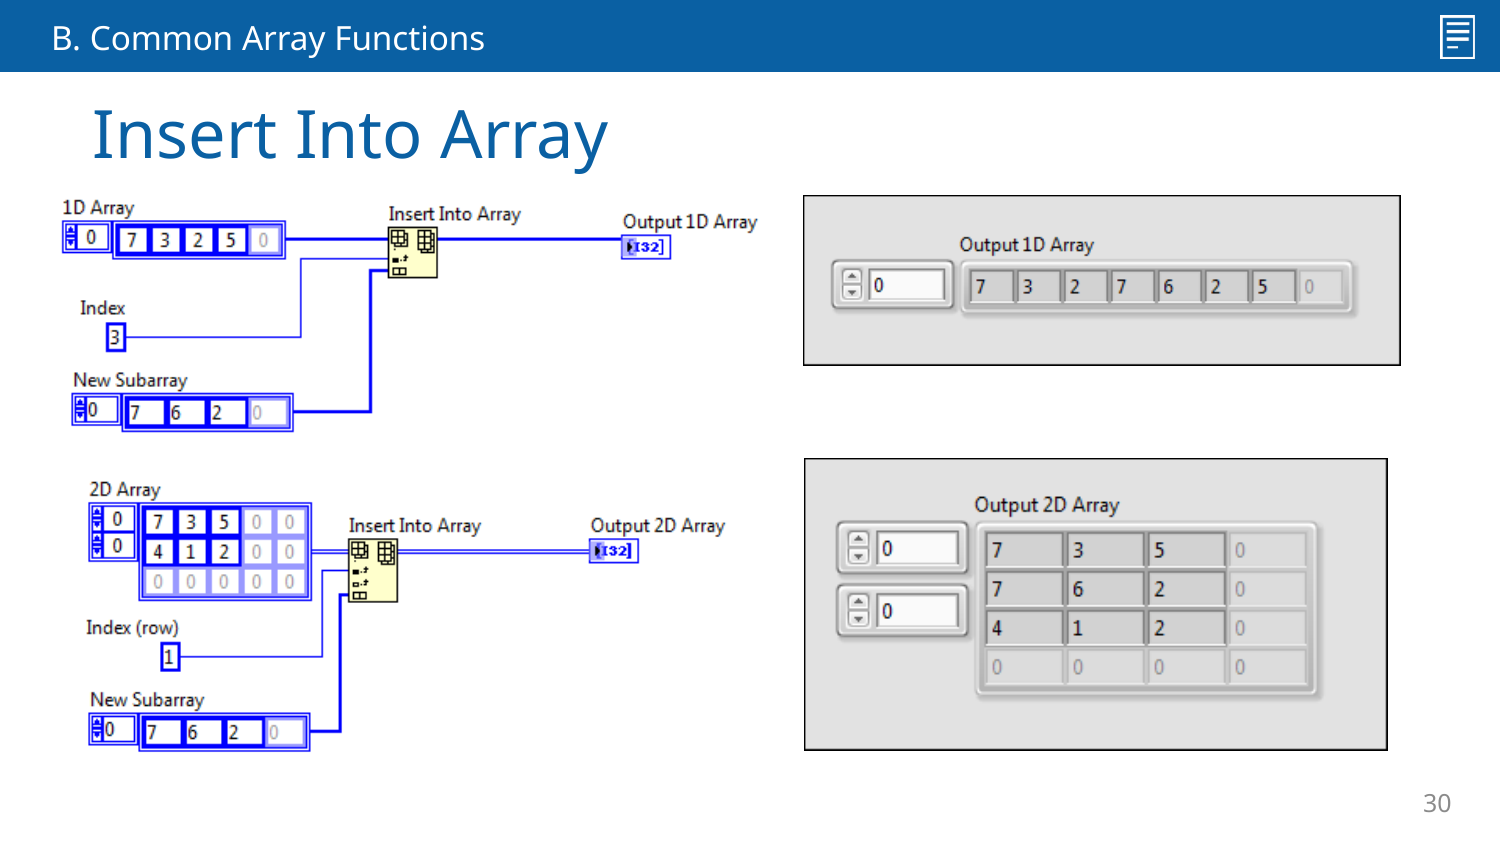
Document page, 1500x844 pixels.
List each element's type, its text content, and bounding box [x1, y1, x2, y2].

picture [1440, 15, 1475, 59]
picture [803, 195, 1401, 366]
list B. Common Array Functions [35, 9, 1113, 63]
picture [803, 458, 1389, 751]
list Insert Into Array [78, 84, 1366, 282]
picture [42, 182, 781, 785]
slide_number 30 [1400, 782, 1475, 828]
